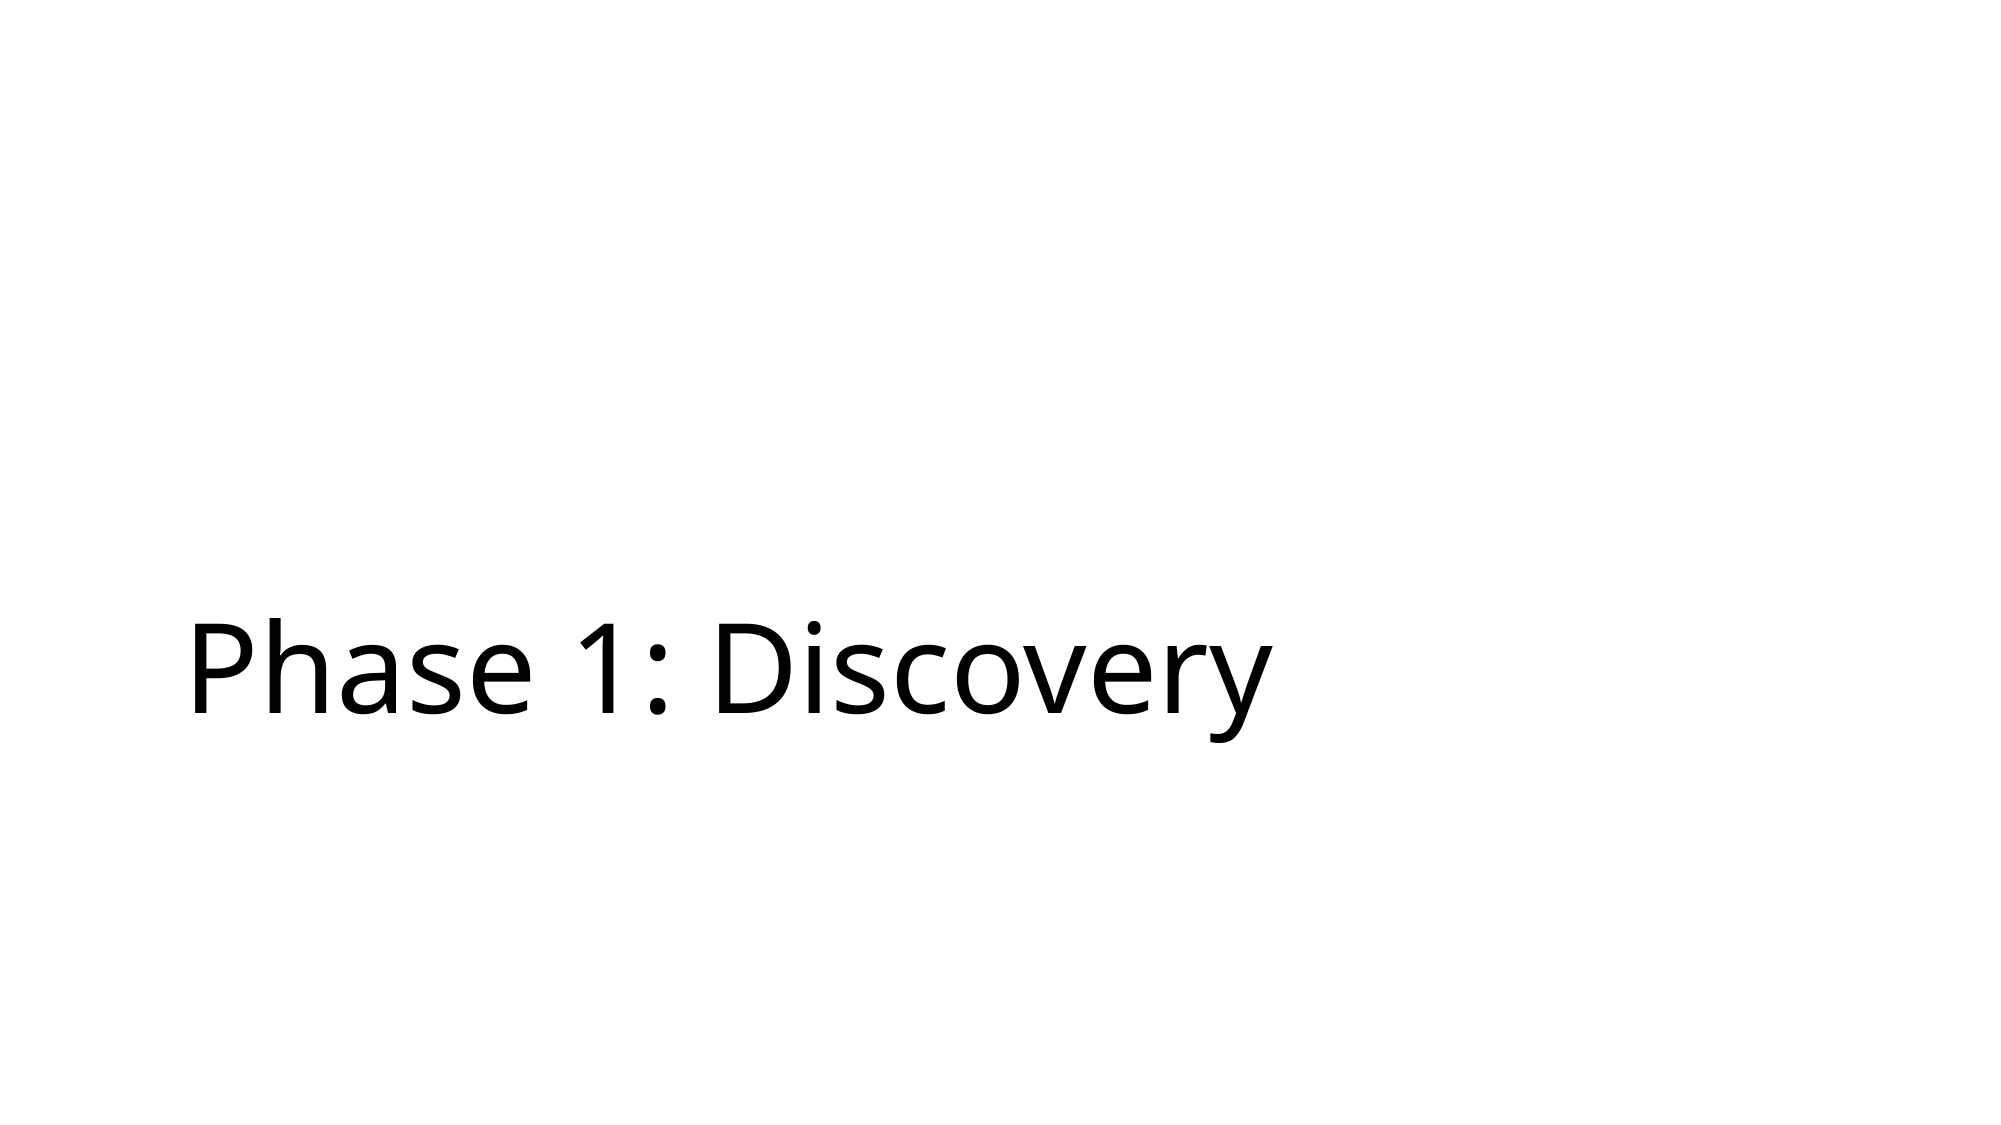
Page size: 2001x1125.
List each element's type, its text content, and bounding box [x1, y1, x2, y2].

title Phase 1: Discovery [136, 280, 1862, 749]
